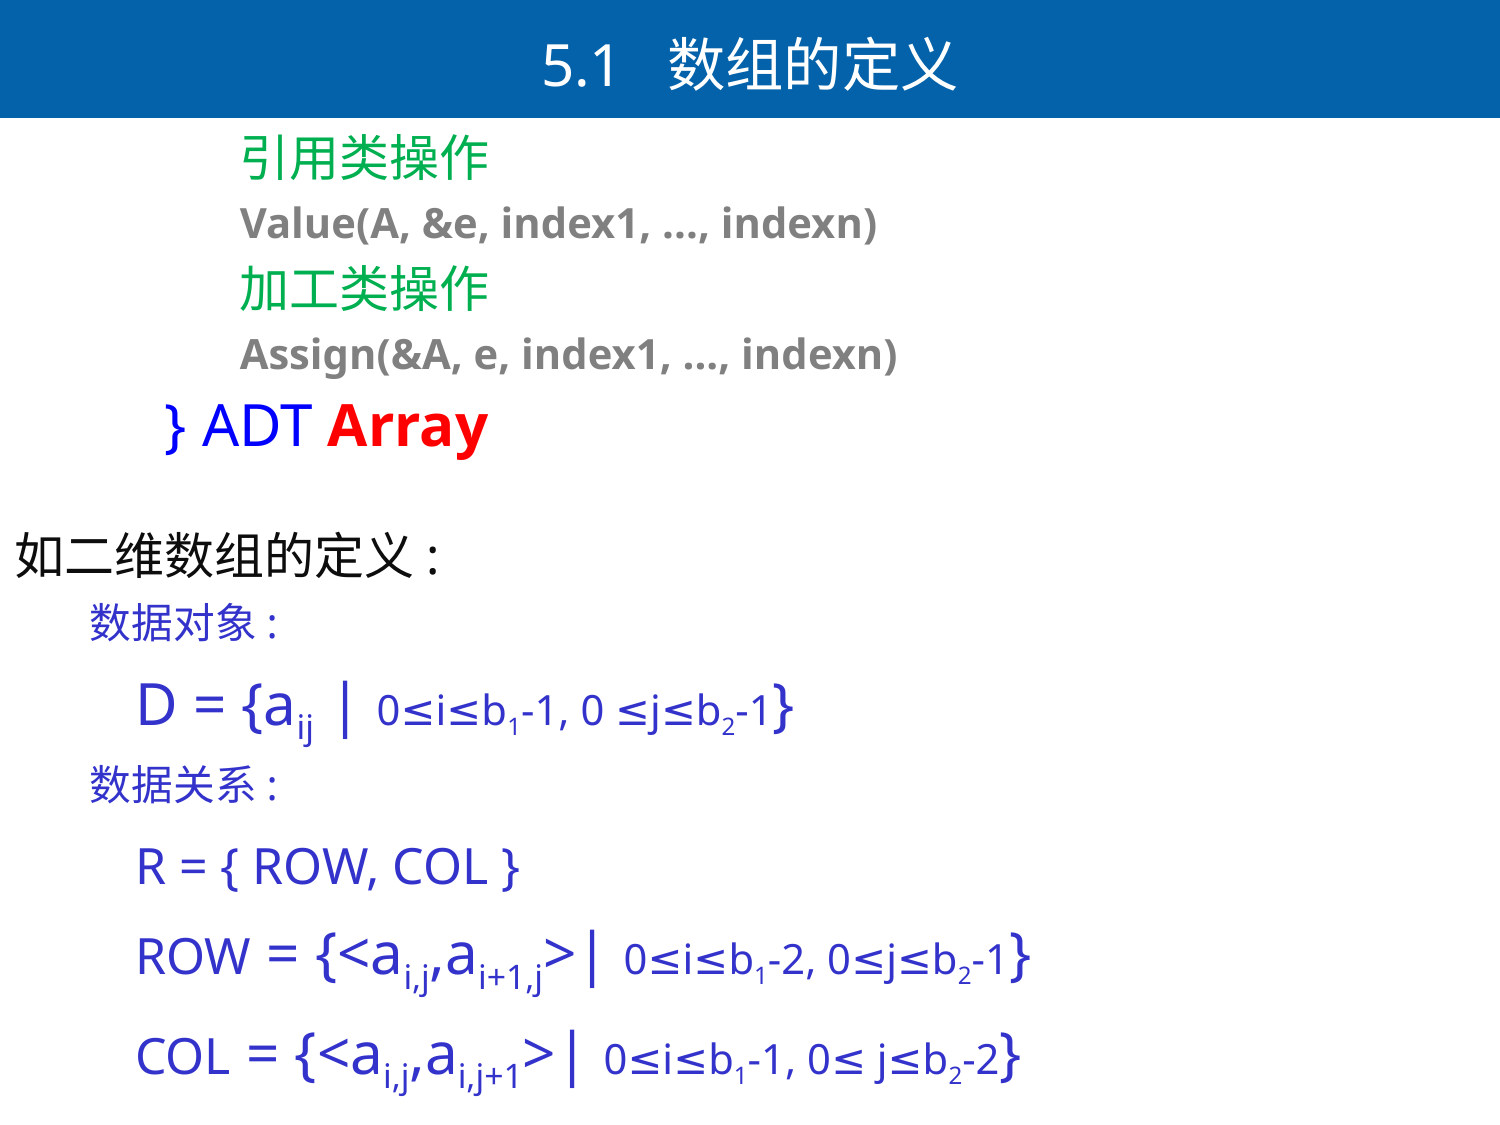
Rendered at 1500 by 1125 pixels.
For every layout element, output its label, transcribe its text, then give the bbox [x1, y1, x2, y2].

text_box 5.1 数组的定义 [0, 20, 1500, 106]
text_box 引用类操作 Value(A, &e, index1, ..., indexn) 加工类操作 Assign(&A, e, index1, ..., indexn) } ADT Array 如二维数组的定义: 数据对象: D = {aij | 0≤i≤b1-1, 0 ≤j≤b2-1} 数据关系: R = { ROW, COL } ROW = {<ai,j,ai+1,j>| 0≤i≤b1-2, 0≤j≤b2-1} COL = {<ai,j,ai,j+1>| 0≤i≤b1-1, 0≤ j≤b2-2} [0, 119, 1500, 1125]
